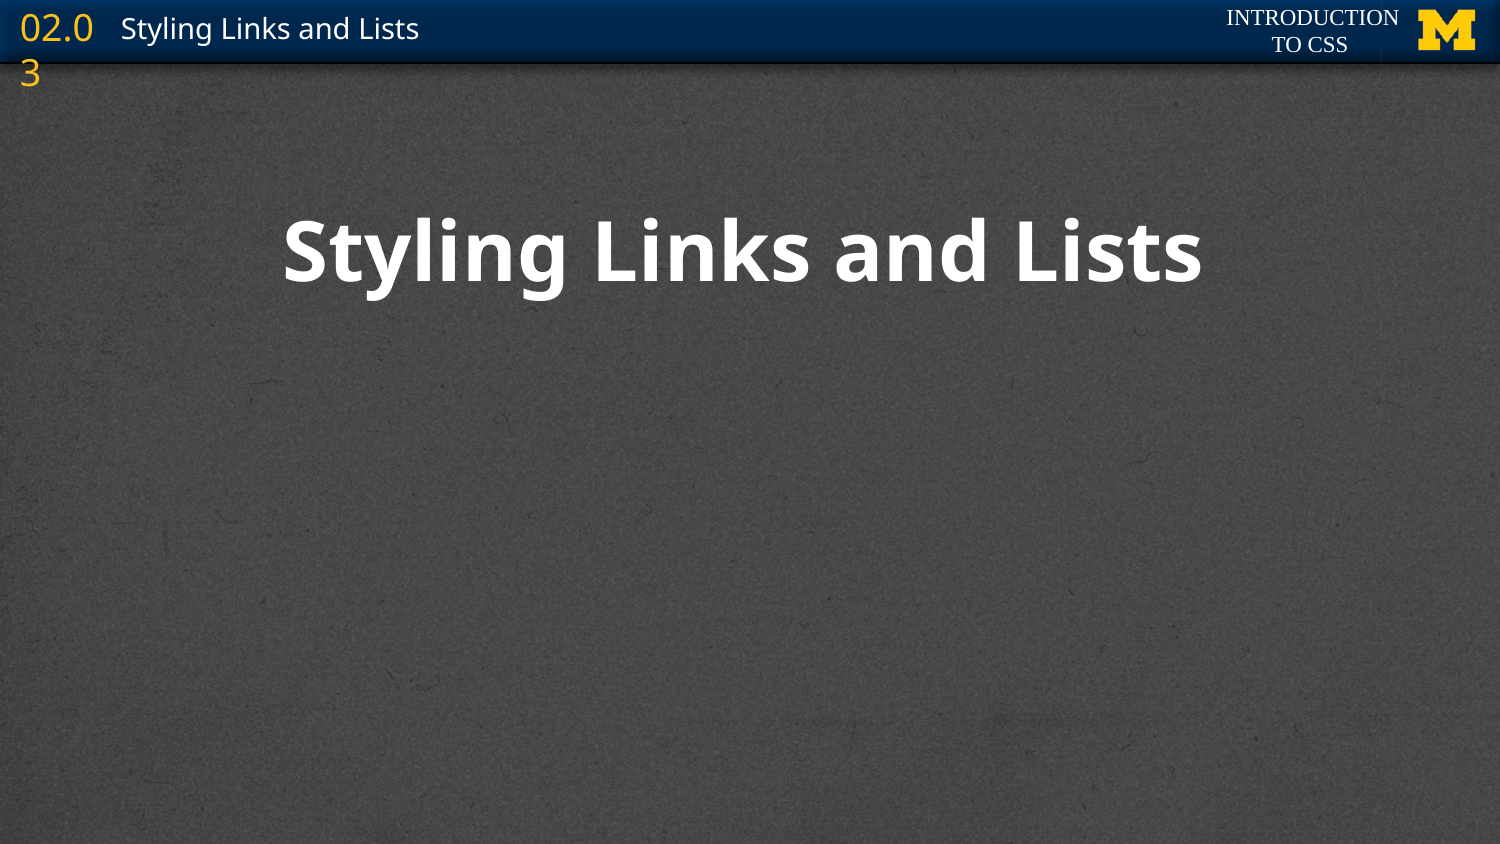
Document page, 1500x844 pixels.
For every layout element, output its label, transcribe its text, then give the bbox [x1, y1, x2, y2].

picture [0, 0, 1500, 844]
title Styling Links and Lists [43, 190, 1445, 443]
